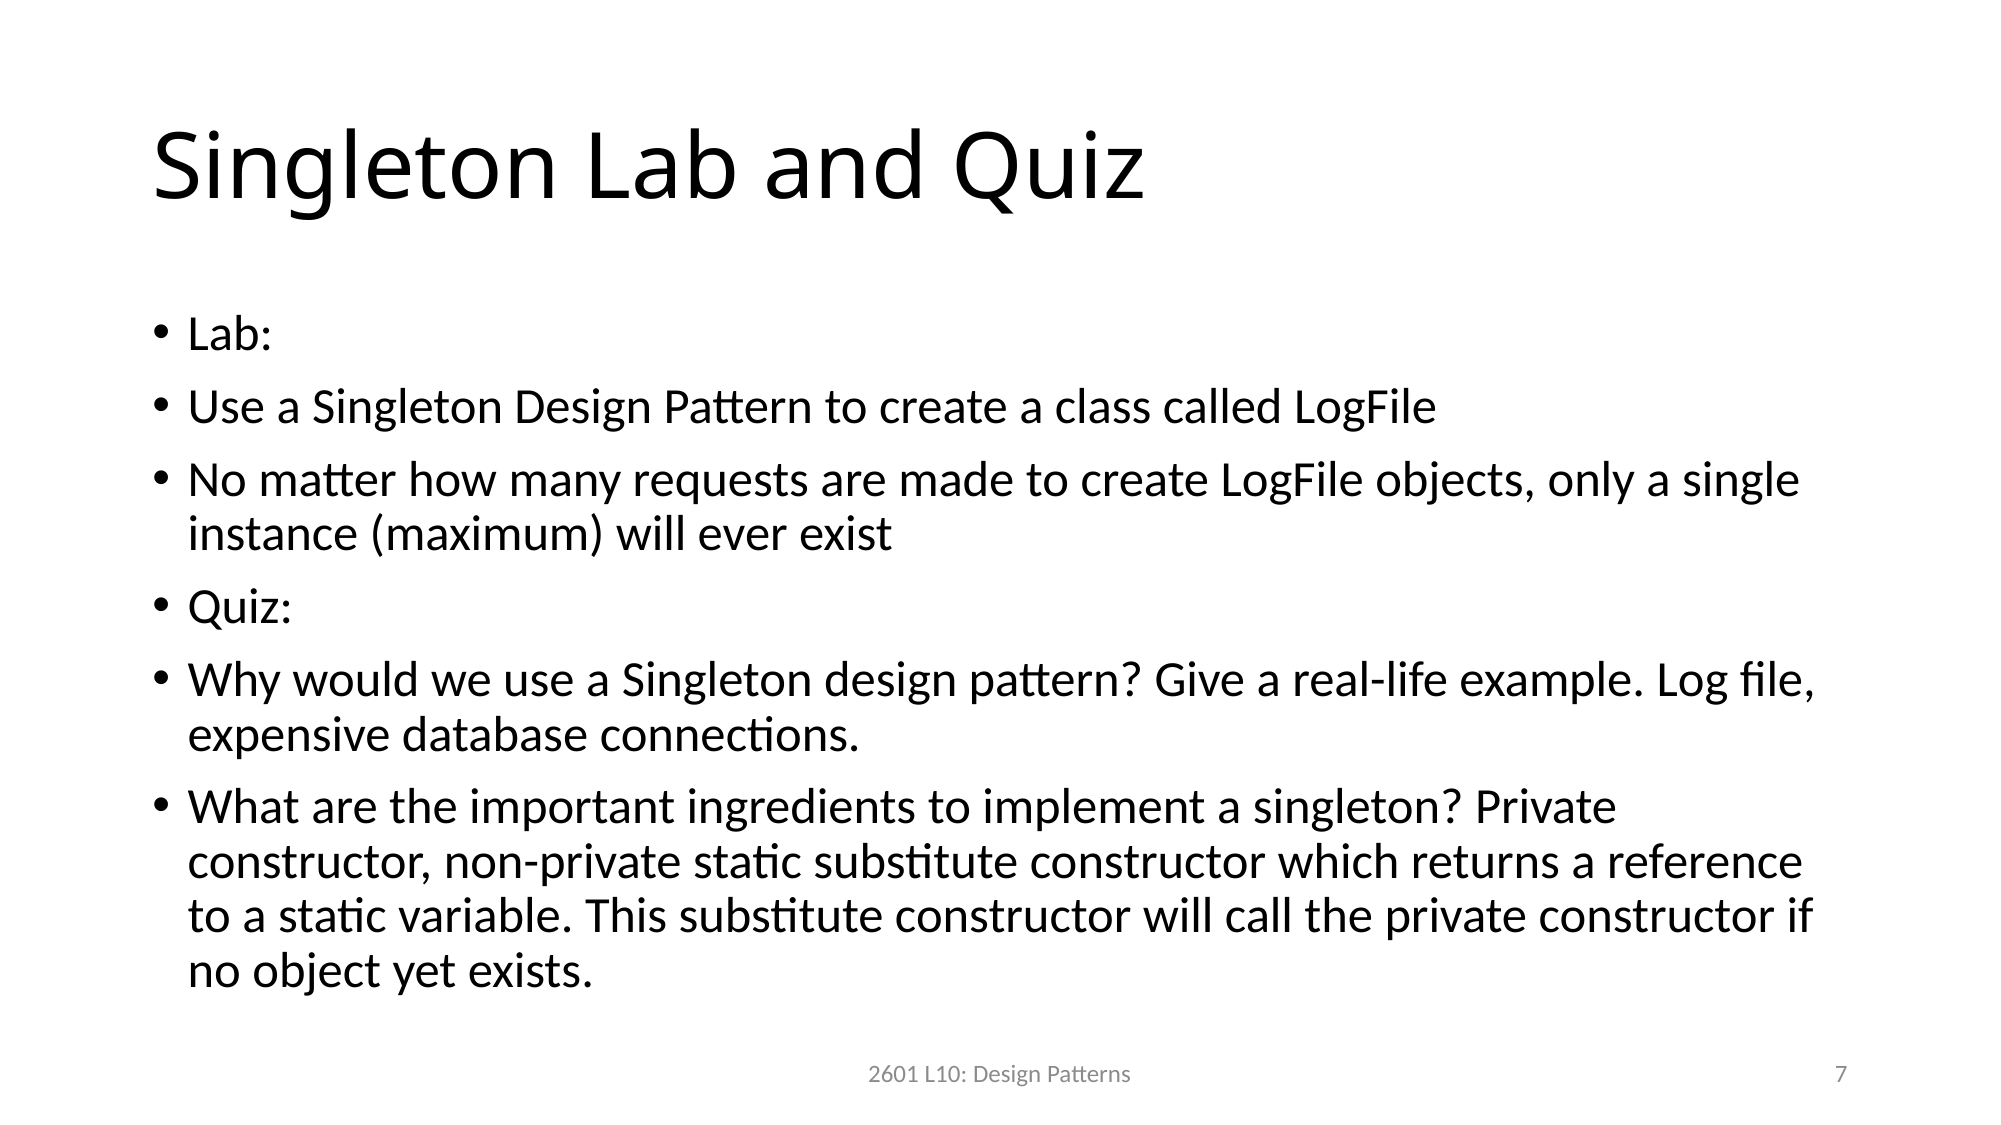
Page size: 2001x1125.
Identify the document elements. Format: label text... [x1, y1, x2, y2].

list Lab: Use a Singleton Design Pattern to create a class called LogFile No matter how many requests are made to create LogFile objects, only a single instance (maximum) will ever exist Quiz: Why would we use a Singleton design pattern? Give a real-life example. Log file, expensive database connections. What are the important ingredients to implement a singleton? Private constructor, non-private static substitute constructor which returns a reference to a static variable. This substitute constructor will call the private constructor if no object yet exists. [137, 299, 1863, 1014]
slide_number 7 [1412, 1042, 1863, 1103]
footer 2601 L10: Design Patterns [662, 1042, 1338, 1103]
title Singleton Lab and Quiz [137, 59, 1863, 278]
